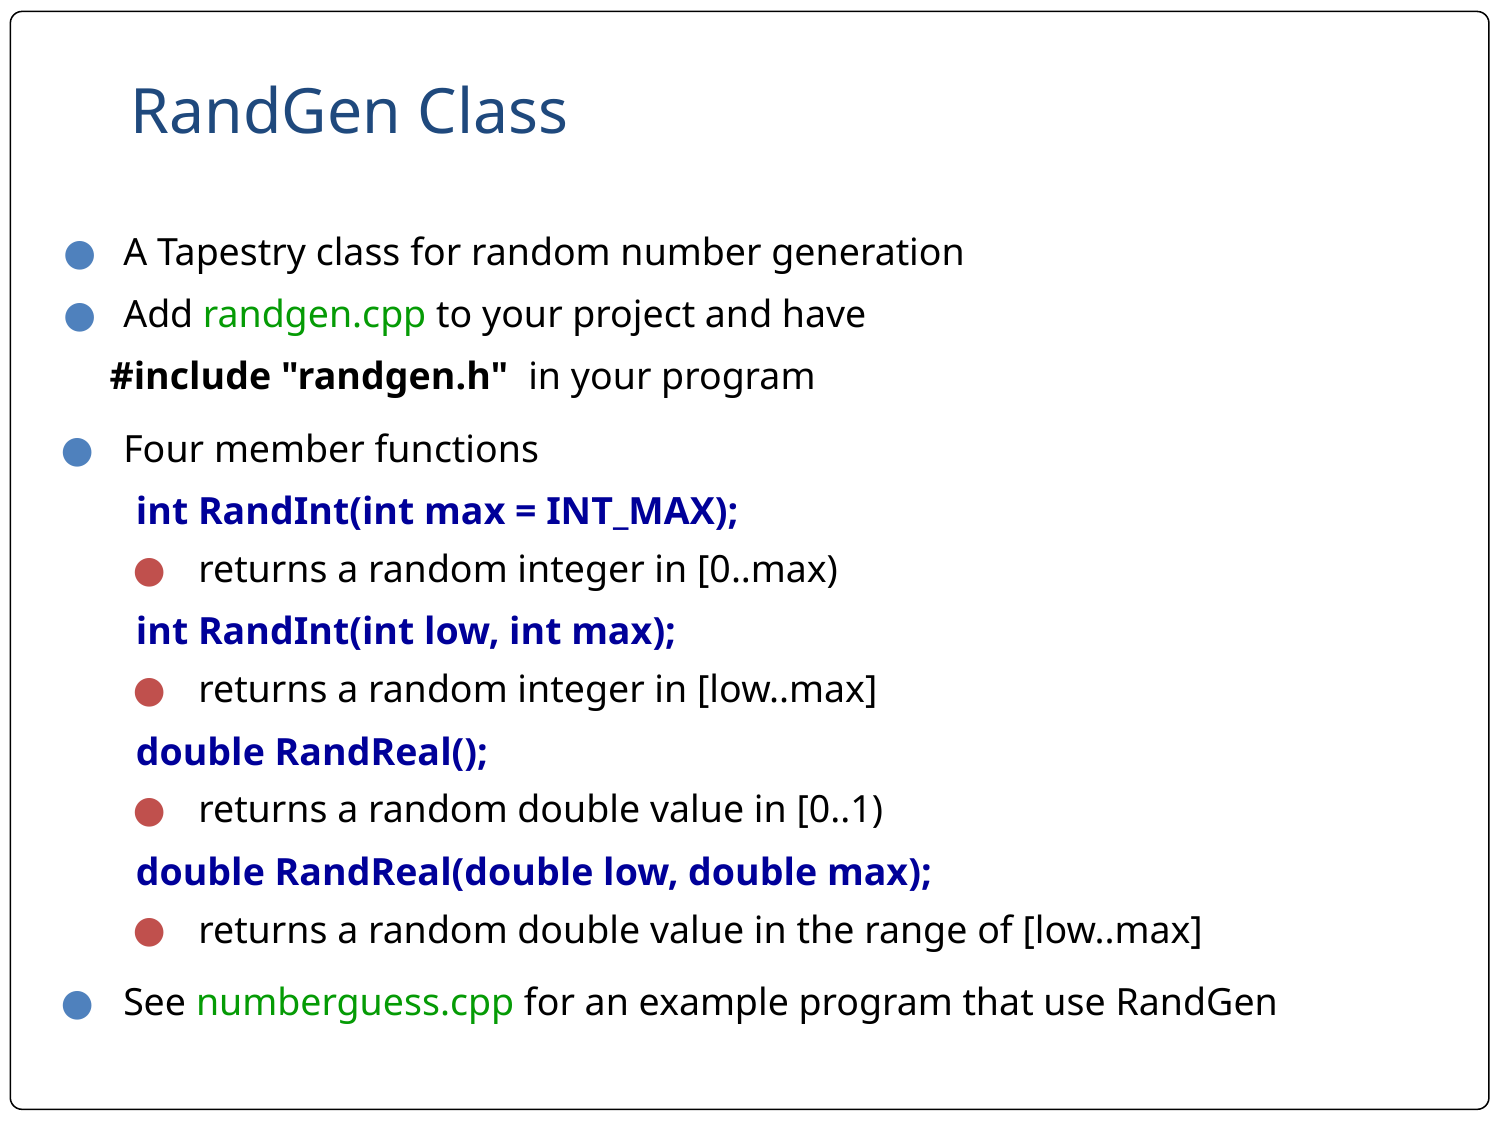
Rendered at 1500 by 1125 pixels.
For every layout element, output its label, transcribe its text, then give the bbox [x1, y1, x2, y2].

title RandGen Class [115, 61, 1391, 162]
list A Tapestry class for random number generation Add randgen.cpp to your project and have #include "randgen.h" in your program Four member functions int RandInt(int max = INT_MAX); returns a random integer in [0..max) int RandInt(int low, int max); returns a random integer in [low..max] double RandReal(); returns a random double value in [0..1) double RandReal(double low, double max); returns a random double value in the range of [low..max] See numberguess.cpp for an example program that use RandGen [45, 214, 1446, 1079]
